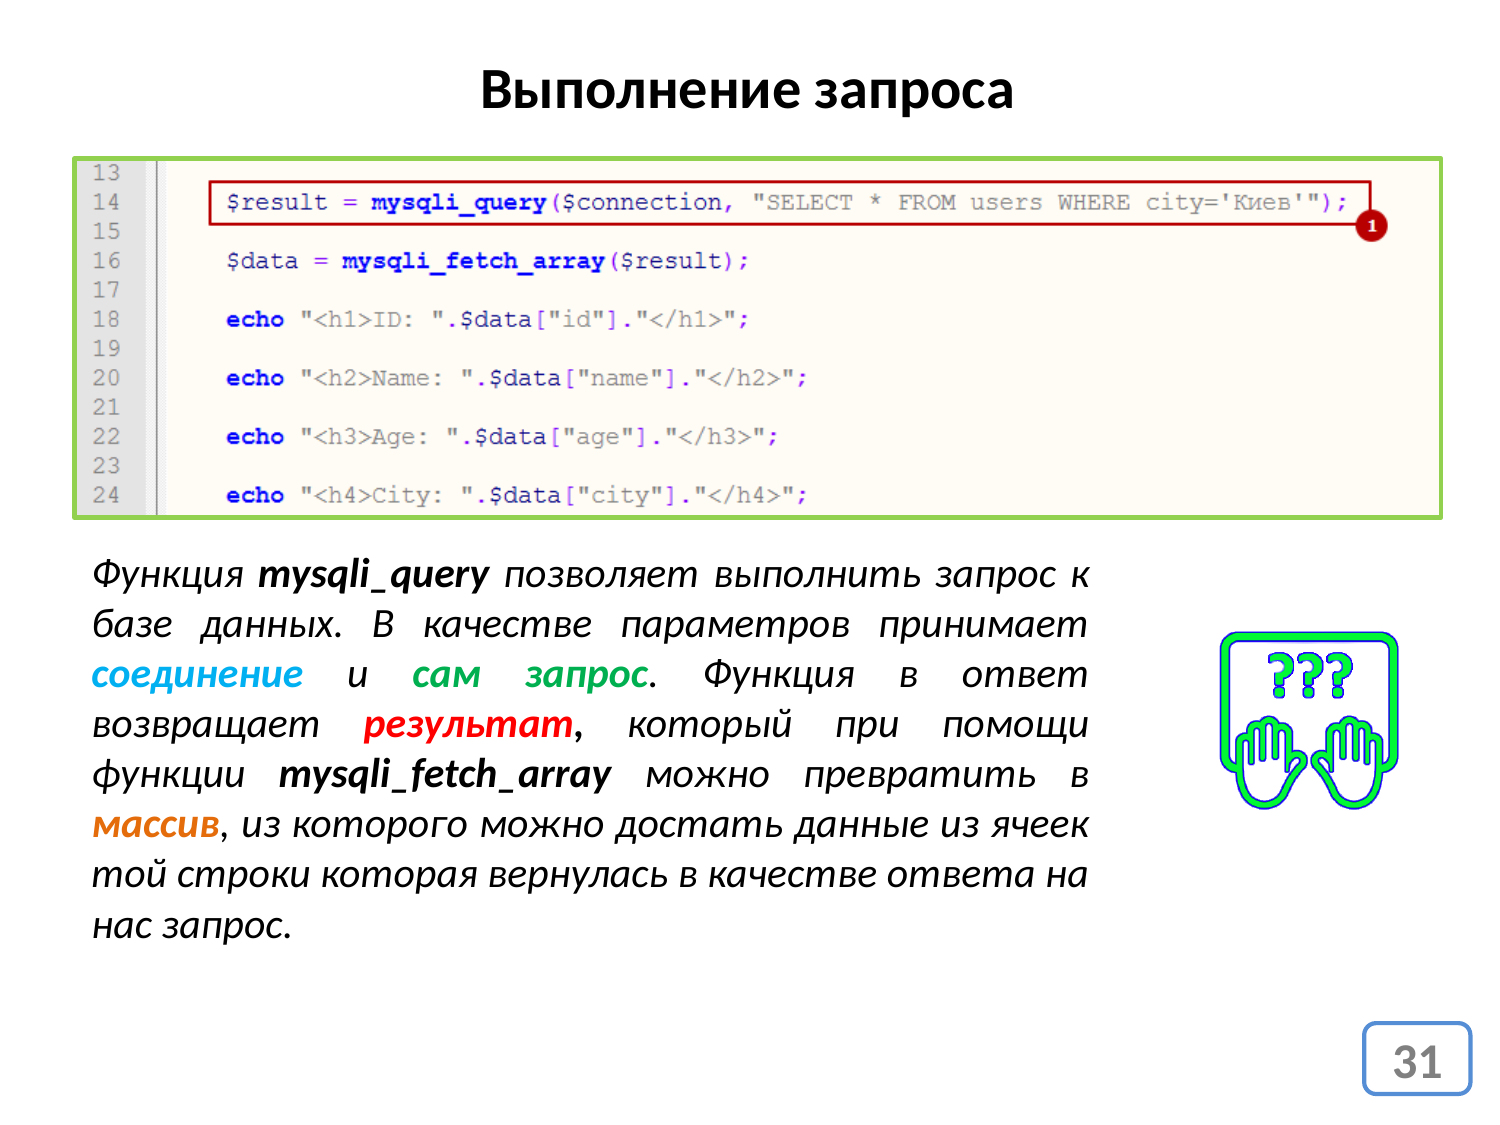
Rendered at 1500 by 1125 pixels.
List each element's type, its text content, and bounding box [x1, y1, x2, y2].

text_box 31 [1362, 1021, 1473, 1097]
picture [1210, 621, 1408, 815]
text_box Выполнение запроса [465, 42, 1031, 128]
picture [76, 160, 1439, 516]
text_box Функция mysqli_query позволяет выполнить запрос к базе данных. В качестве параметров принимает соединение и сам запрос. Функция в ответ возвращает результат, который при помощи функции mysqli_fetch_array можно превратить в массив, из которого можно достать данные из ячеек той строки которая вернулась в качестве ответа на нас запрос. [76, 538, 1105, 954]
